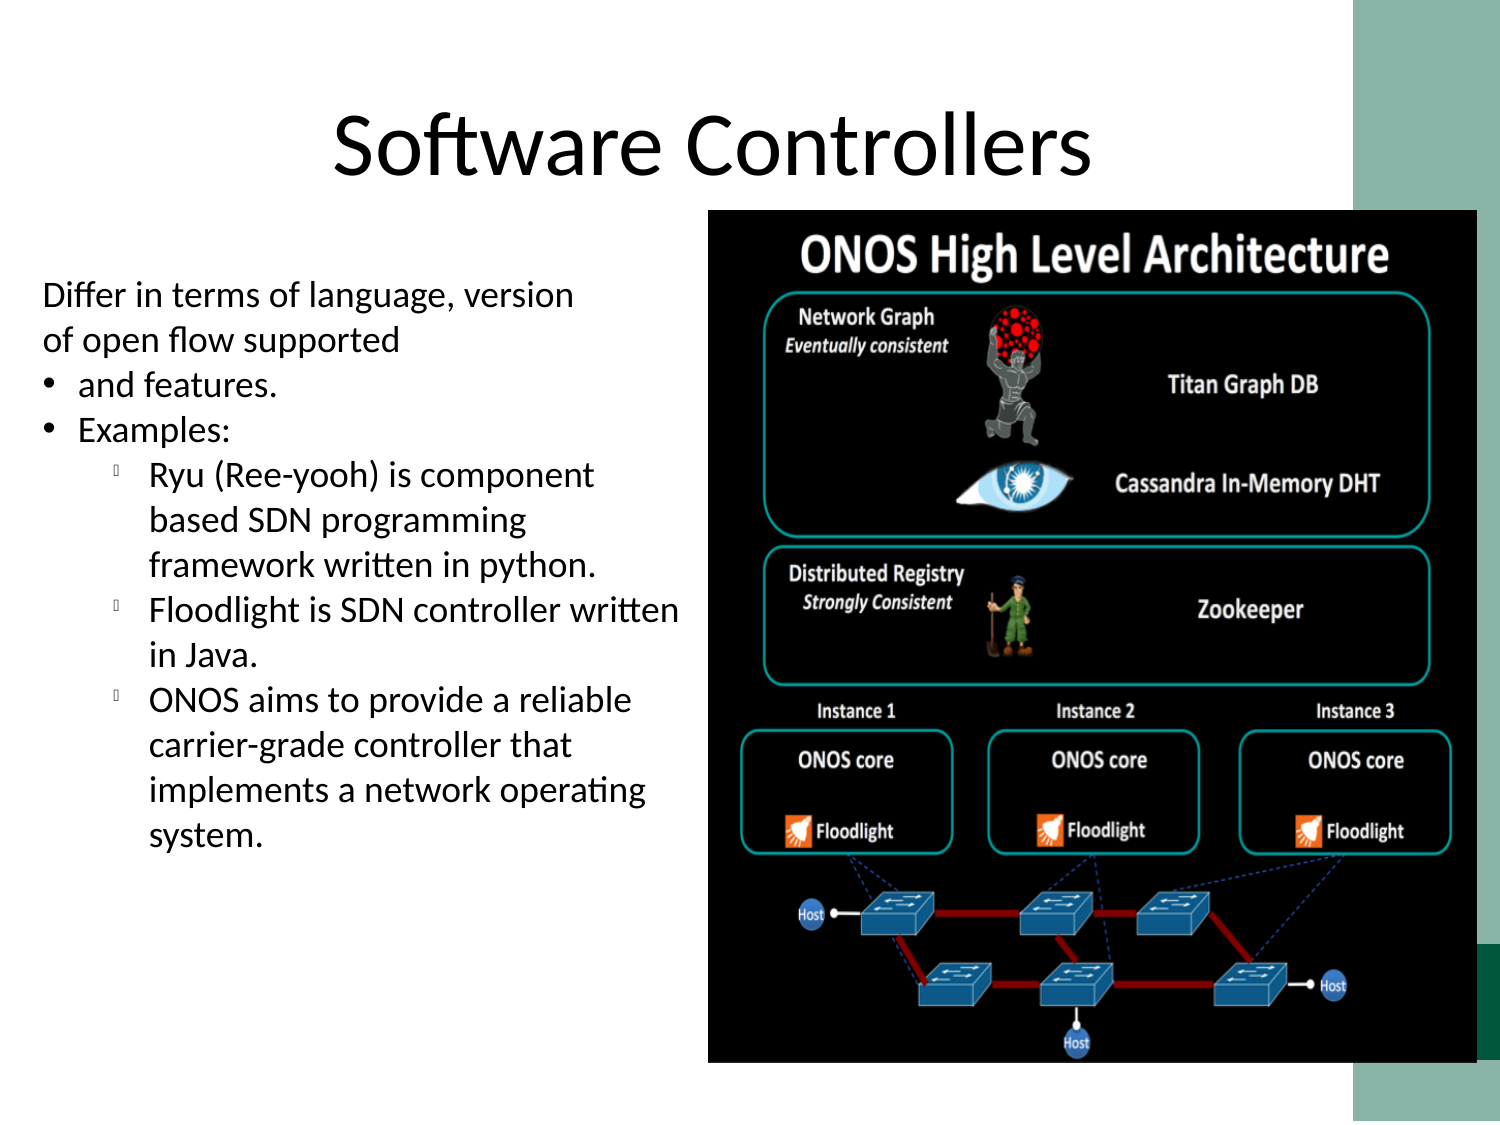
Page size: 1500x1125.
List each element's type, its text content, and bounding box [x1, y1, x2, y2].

picture [708, 0, 1500, 1121]
text_box Differ in terms of language, version of open flow supported and features. Examples: Ryu (Ree-yooh) is component based SDN programming framework written in python. Floodlight is SDN controller written in Java. ONOS aims to provide a reliable carrier-grade controller that implements a network operating system. [27, 262, 703, 949]
text_box Software Controllers [74, 45, 1353, 233]
